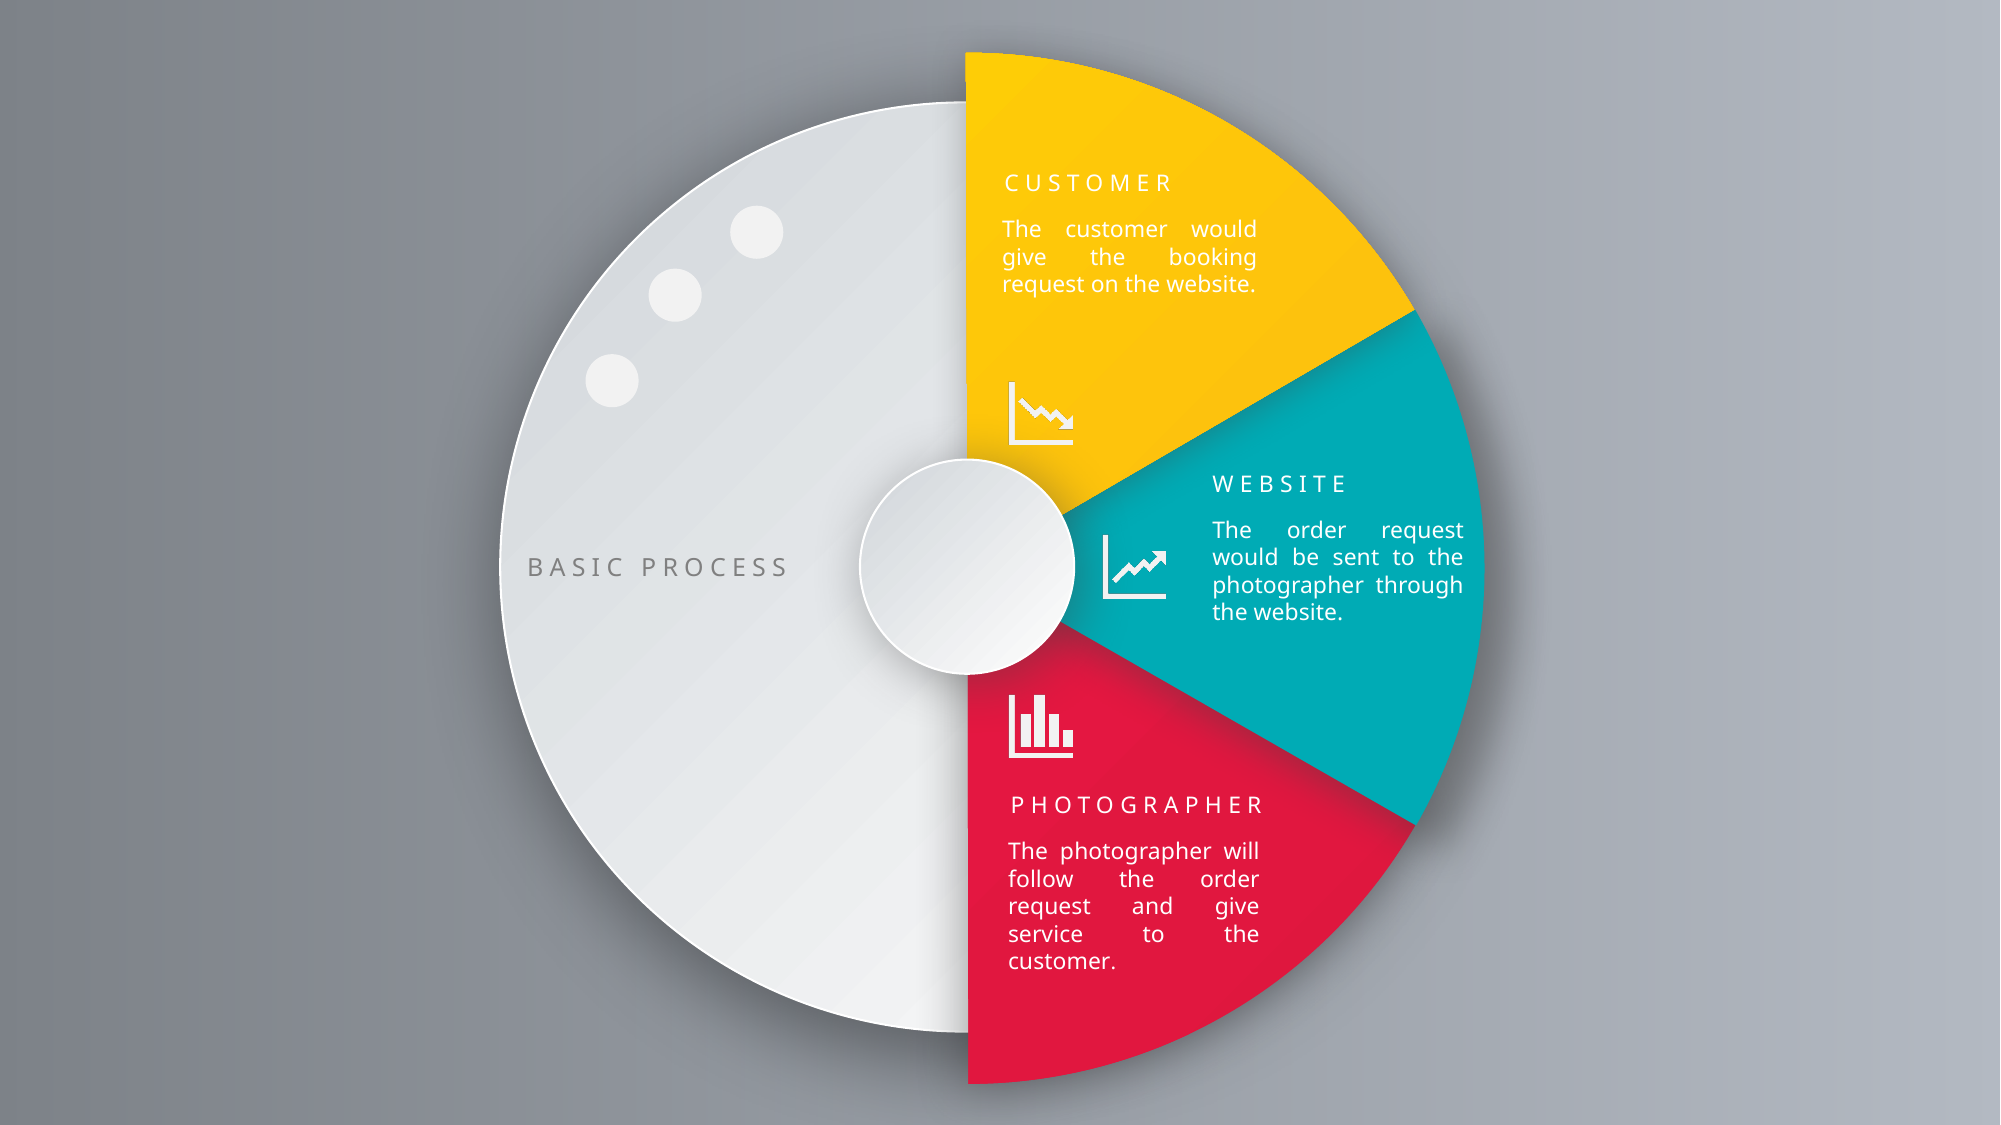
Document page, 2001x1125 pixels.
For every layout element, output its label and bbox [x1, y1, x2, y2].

text_box [0, 0, 2000, 1125]
text_box [450, 50, 1559, 1087]
